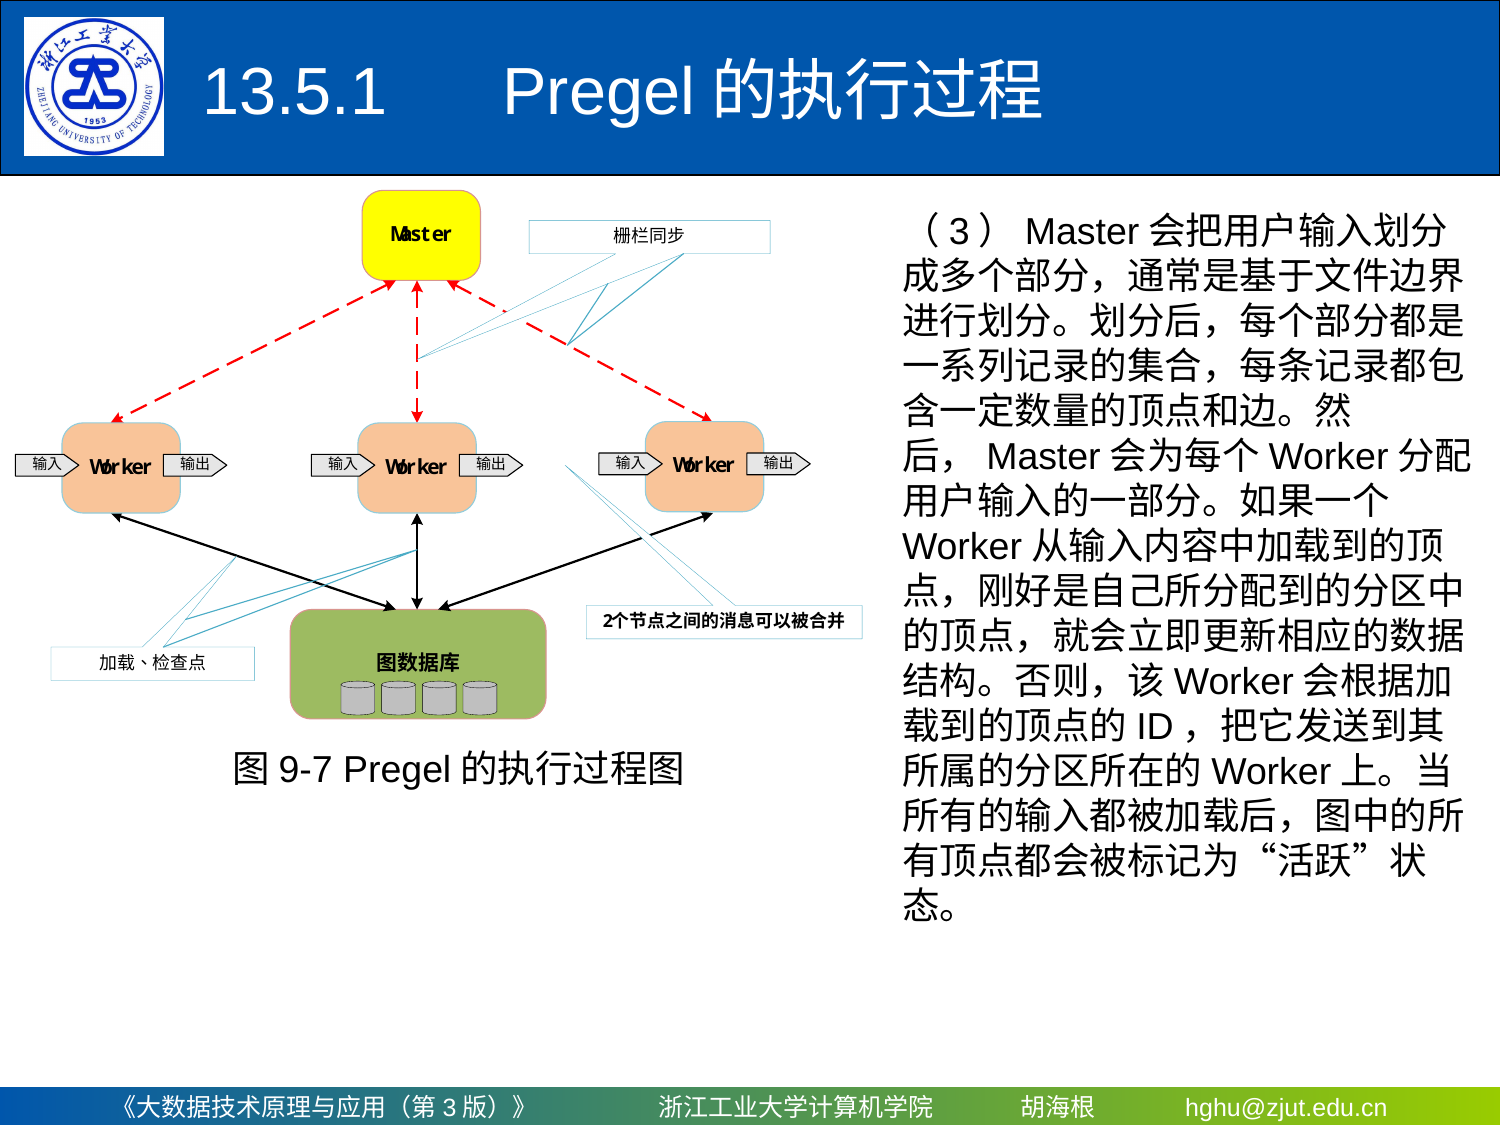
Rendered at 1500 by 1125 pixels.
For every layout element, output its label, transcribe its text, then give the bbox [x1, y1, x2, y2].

title 13.5.1 Pregel的执行过程 [187, 12, 1500, 163]
text_box 图9-7 Pregel的执行过程图 [217, 737, 709, 798]
text_box （3）Master会把用户输入划分成多个部分，通常是基于文件边界进行划分。划分后，每个部分都是一系列记录的集合，每条记录都包含一定数量的顶点和边。然后，Master会为每个Worker分配用户输入的一部分。如果一个Worker从输入内容中加载到的顶点，刚好是自己所分配到的分区中的顶点，就会立即更新相应的数据结构。否则，该Worker会根据加载到的顶点的ID，把它发送到其所属的分区所在的Worker上。当所有的输入都被加载后，图中的所有顶点都会被标记为“活跃”状态。 [887, 199, 1488, 935]
picture [24, 17, 164, 156]
picture [12, 187, 867, 722]
